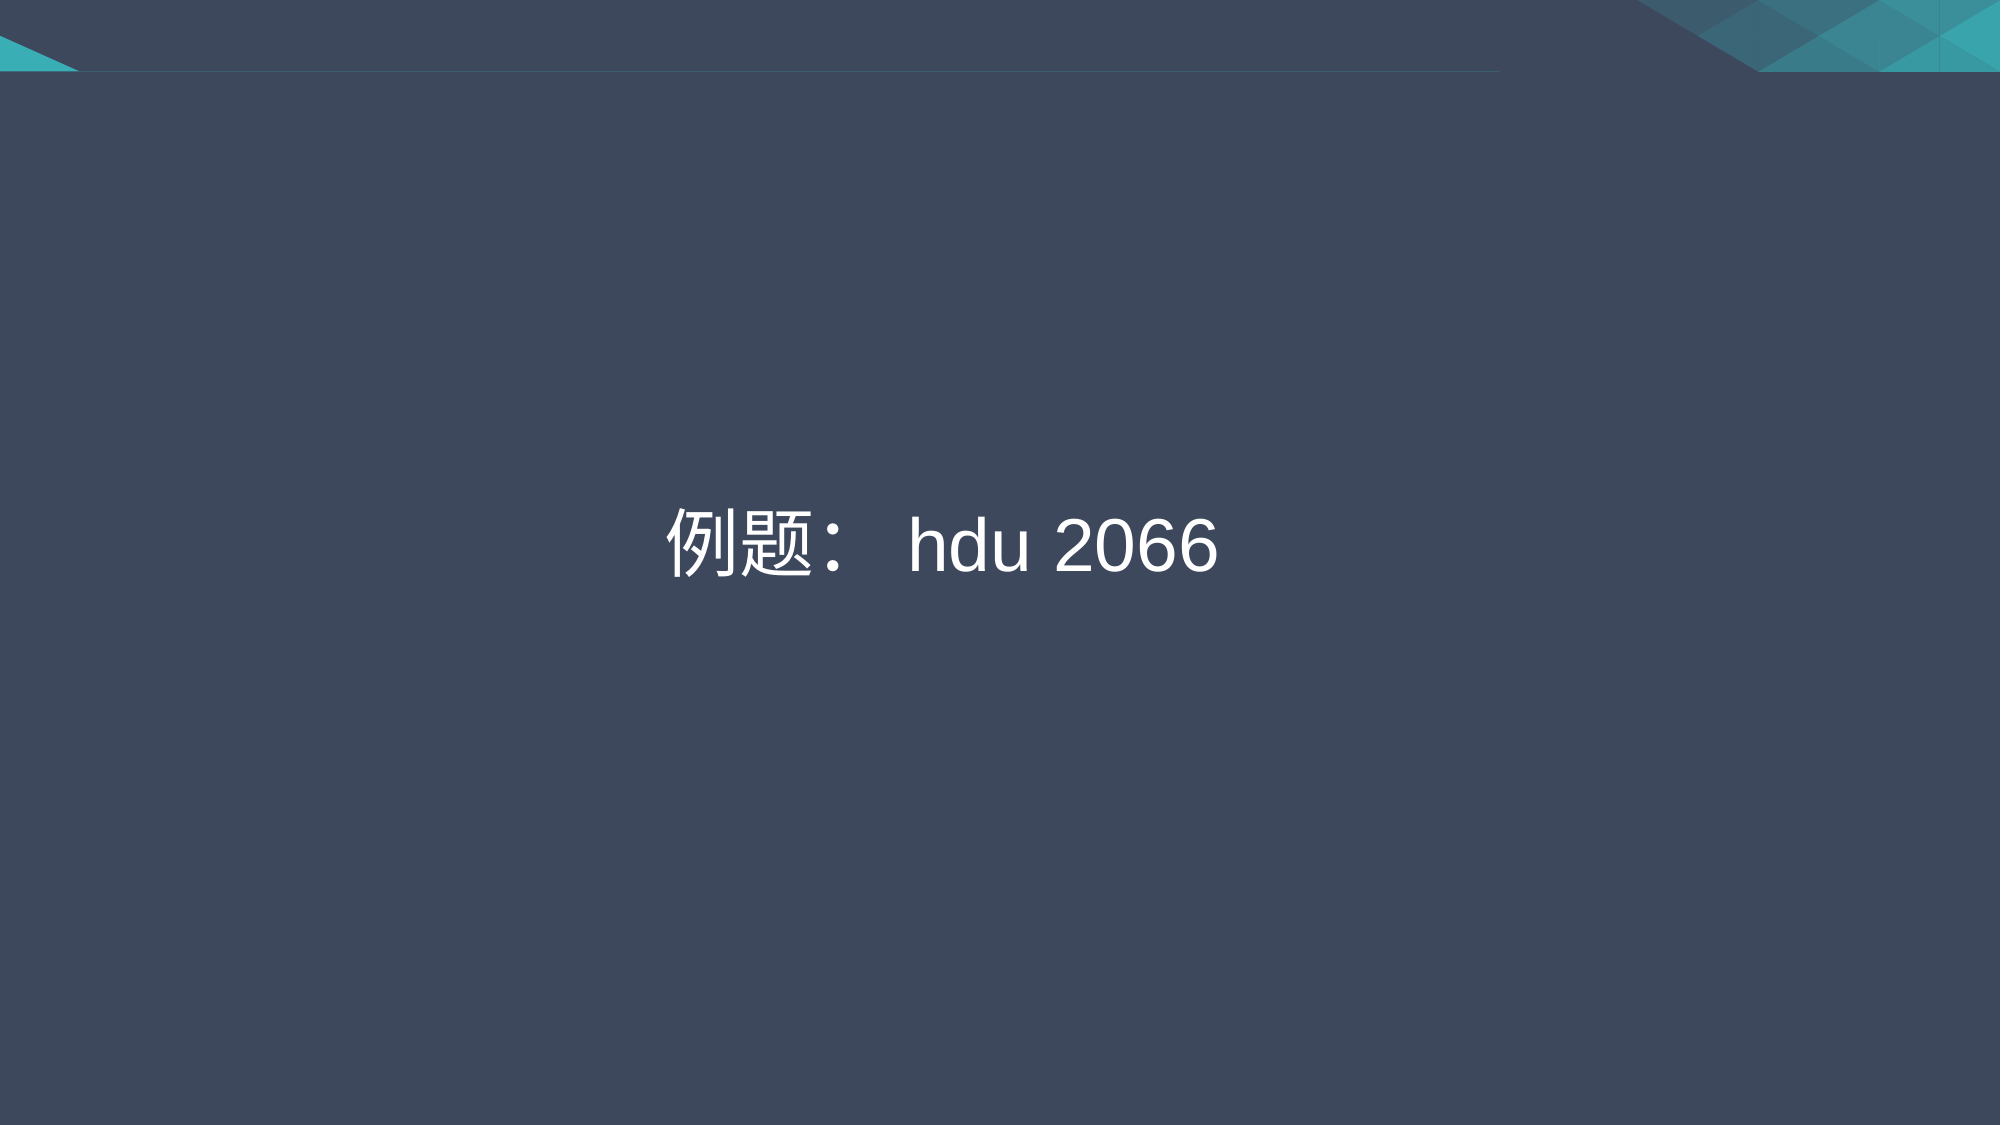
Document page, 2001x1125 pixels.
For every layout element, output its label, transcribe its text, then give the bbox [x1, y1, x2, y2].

title 例题：hdu 2066 [649, 438, 2000, 657]
